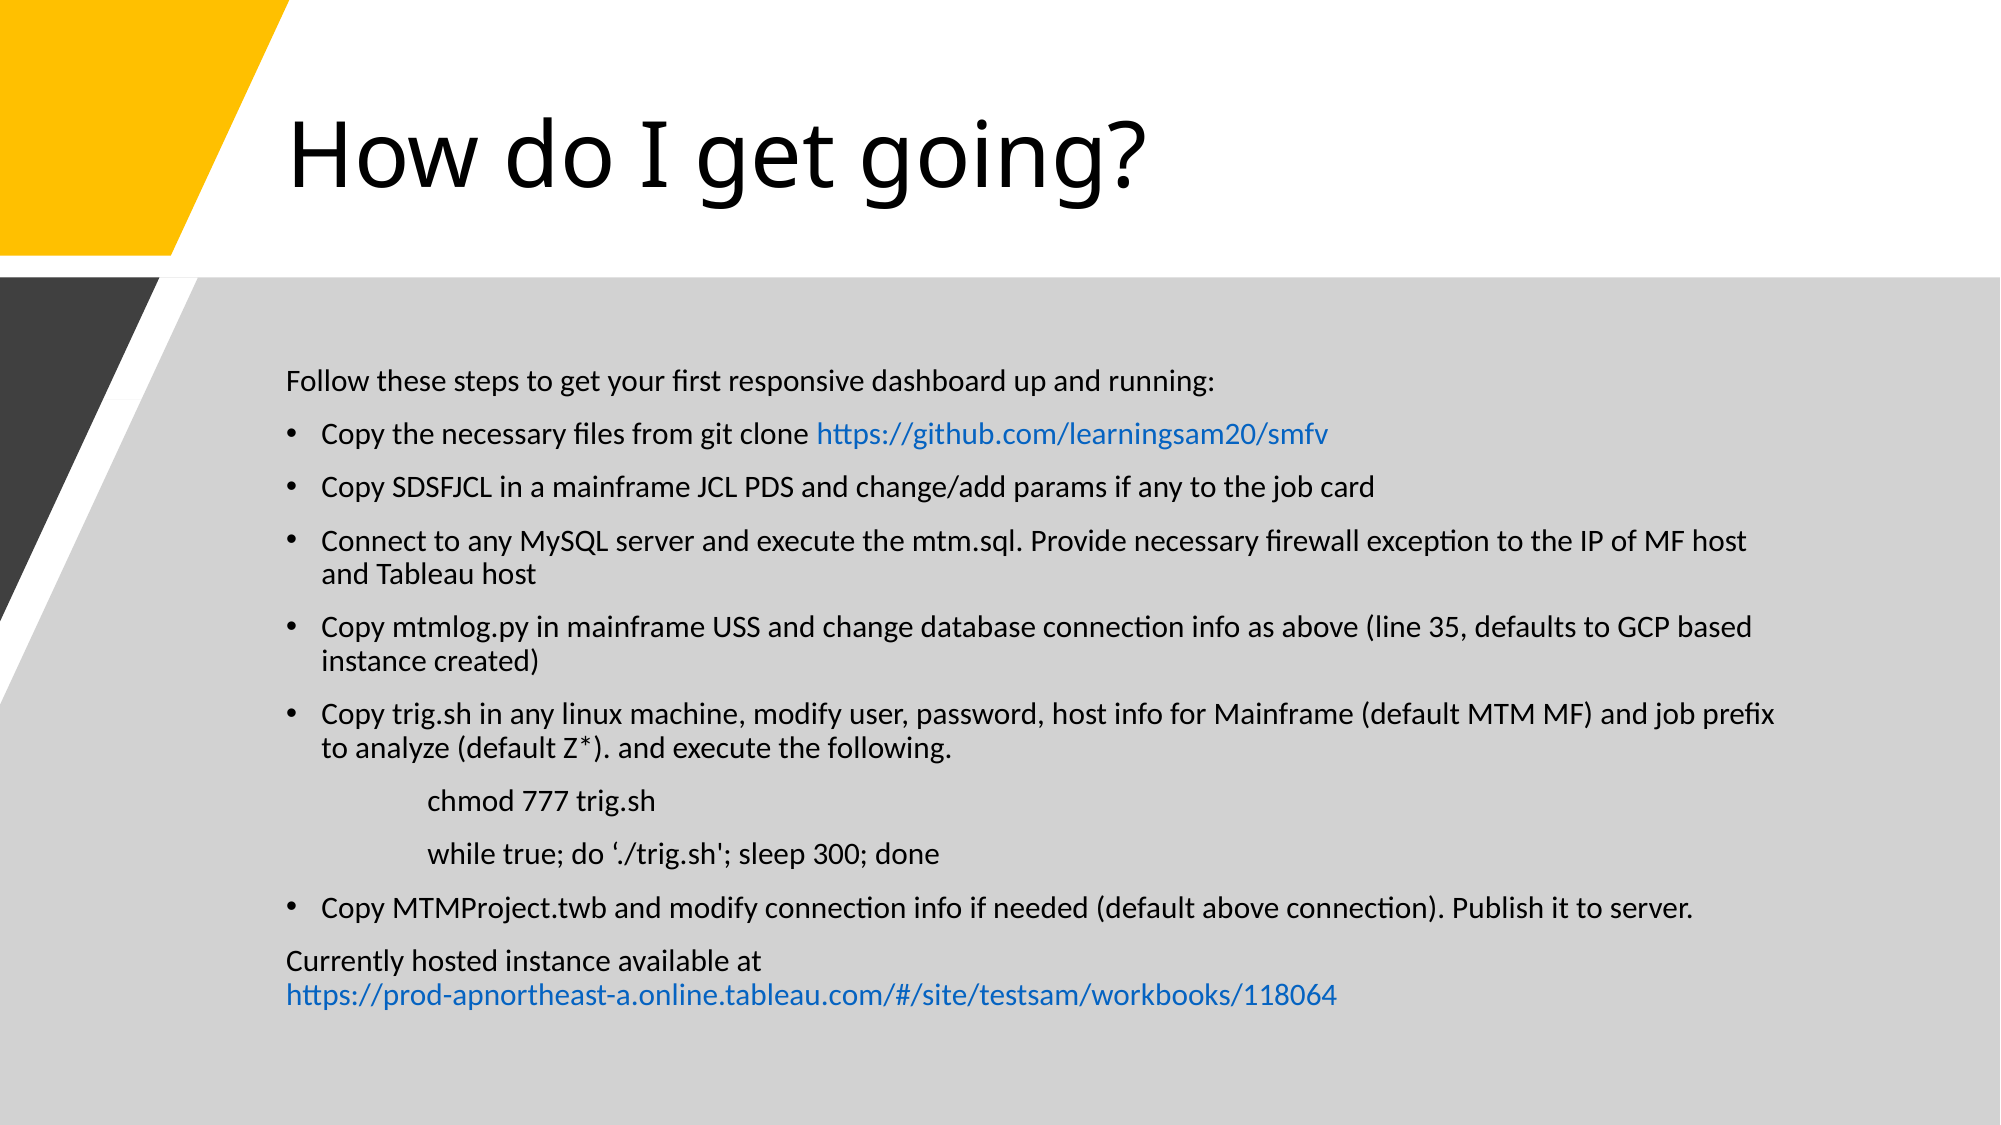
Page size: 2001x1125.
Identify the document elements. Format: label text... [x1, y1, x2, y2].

list Follow these steps to get your first responsive dashboard up and running: Copy the necessary files from git clone https://github.com/learningsam20/smfv Copy SDSFJCL in a mainframe JCL PDS and change/add params if any to the job card Connect to any MySQL server and execute the mtm.sql. Provide necessary firewall exception to the IP of MF host and Tableau host Copy mtmlog.py in mainframe USS and change database connection info as above (line 35, defaults to GCP based instance created) Copy trig.sh in any linux machine, modify user, password, host info for Mainframe (default MTM MF) and job prefix to analyze (default Z*). and execute the following. chmod 777 trig.sh while true; do ‘./trig.sh'; sleep 300; done Copy MTMProject.twb and modify connection info if needed (default above connection). Publish it to server. Currently hosted instance available at https://prod-apnortheast-a.online.tableau.com/#/site/testsam/workbooks/118064 [271, 356, 1808, 1020]
title How do I get going? [271, 60, 1808, 255]
text_box [0, 276, 162, 622]
text_box [0, 276, 2000, 1125]
text_box [0, 0, 291, 257]
